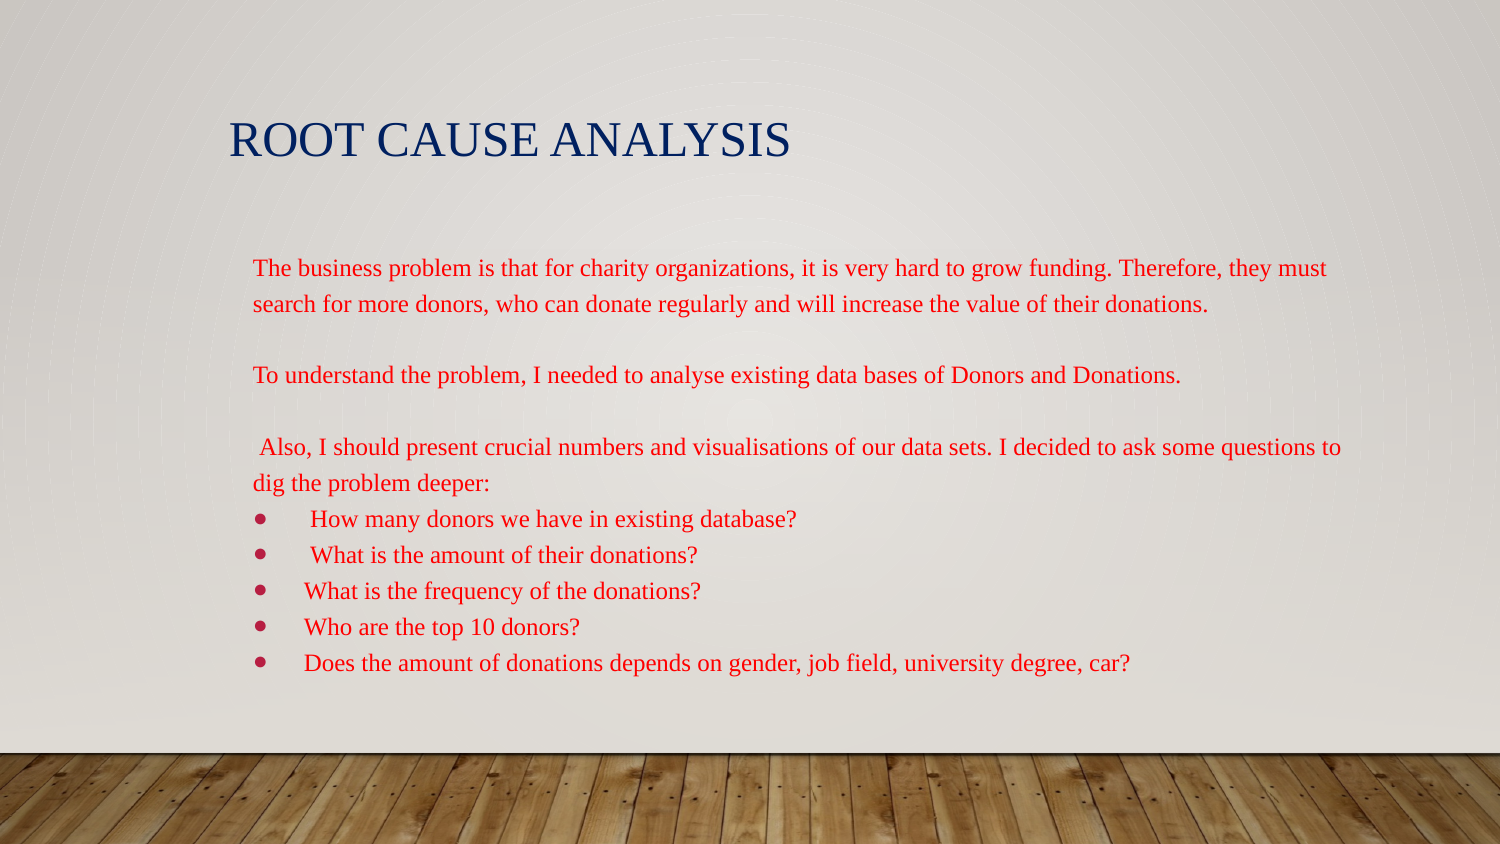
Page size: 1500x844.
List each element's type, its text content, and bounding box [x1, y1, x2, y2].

list The business problem is that for charity organizations, it is very hard to grow funding. Therefore, they must search for more donors, who can donate regularly and will increase the value of their donations. To understand the problem, I needed to analyse existing data bases of Donors and Donations. Also, I should present crucial numbers and visualisations of our data sets. I decided to ask some questions to dig the problem deeper: How many donors we have in existing database? What is the amount of their donations? What is the frequency of the donations? Who are the top 10 donors? Does the amount of donations depends on gender, job field, university degree, car? [213, 230, 1368, 756]
title ROOT CAUSE ANALYSIS [213, 98, 1368, 220]
picture [0, 753, 1500, 844]
